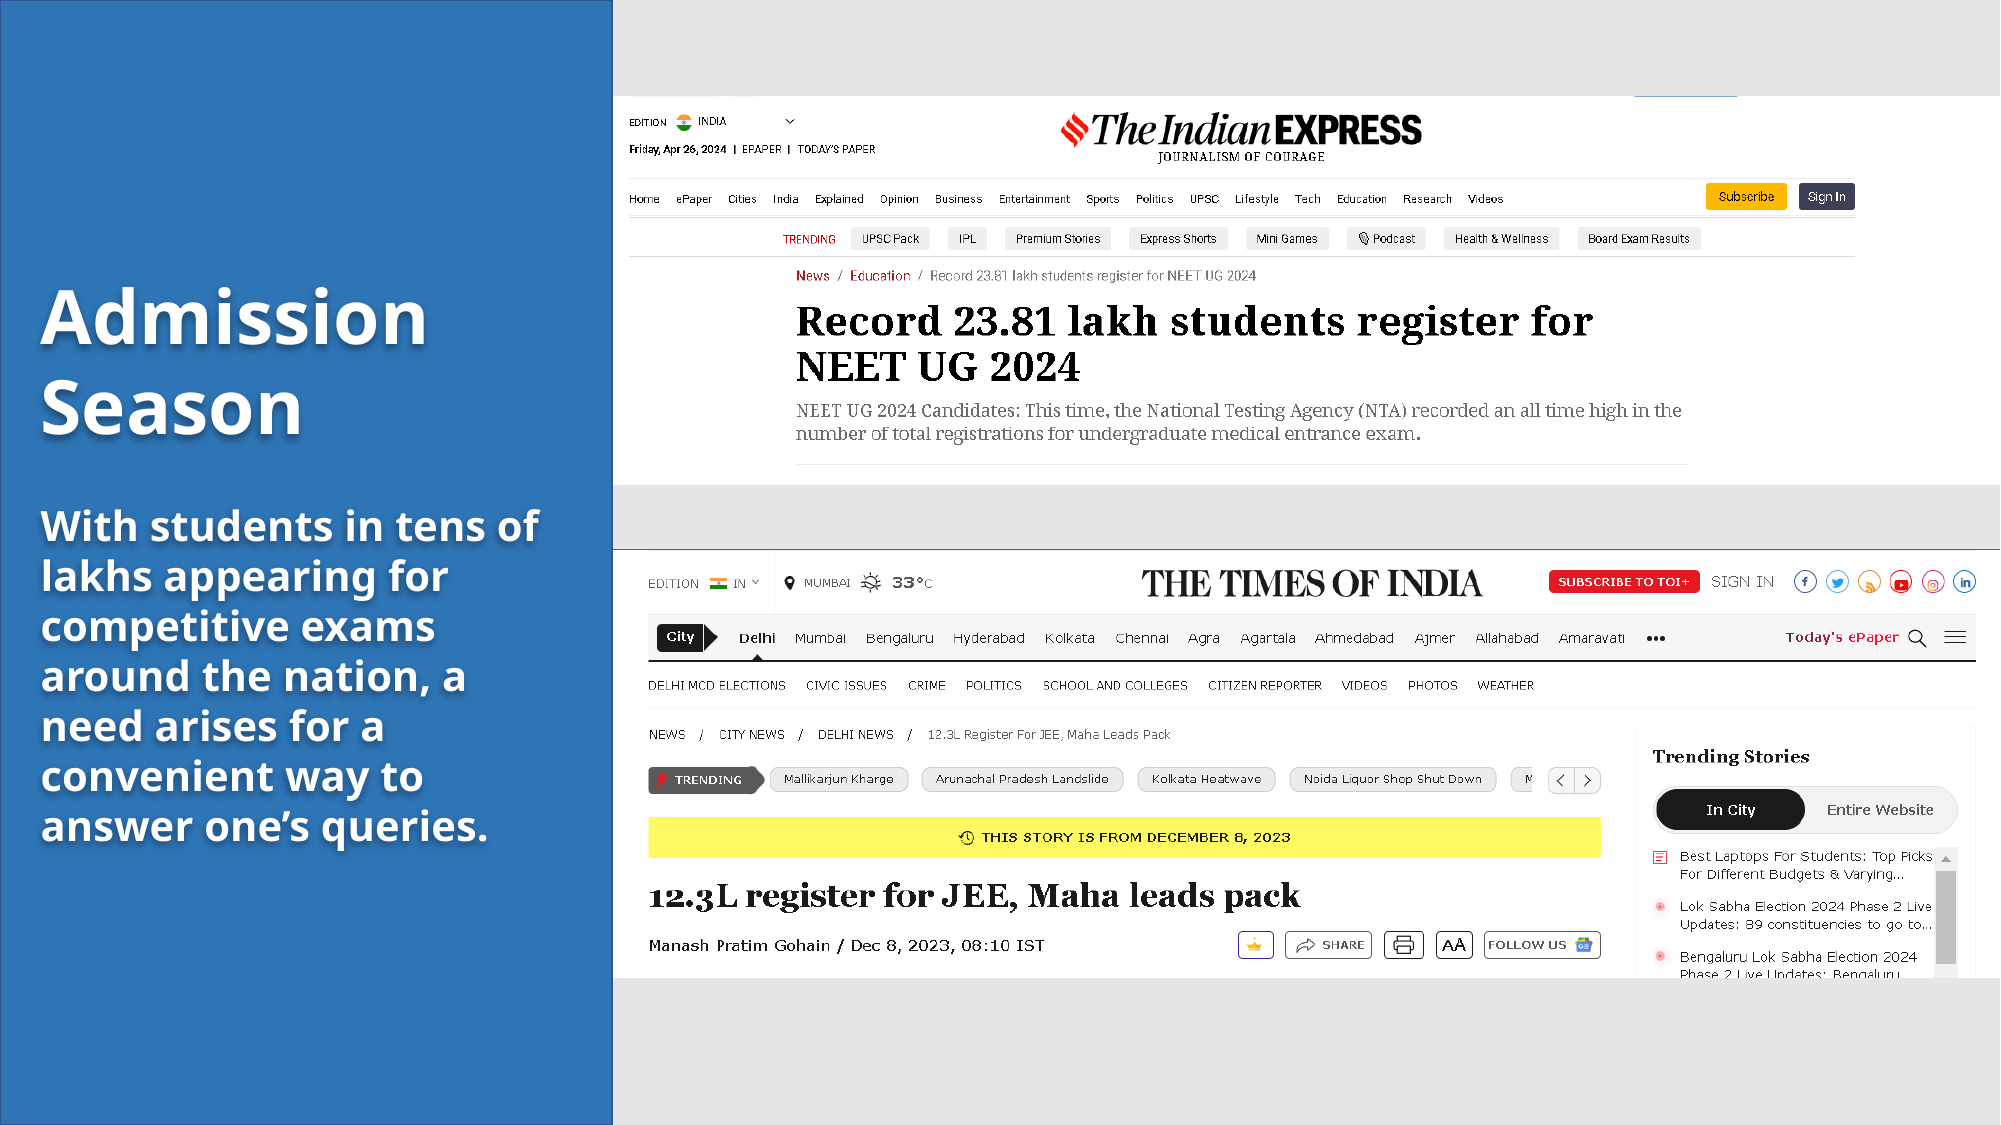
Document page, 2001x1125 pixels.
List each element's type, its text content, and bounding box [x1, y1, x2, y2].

picture [612, 549, 2000, 978]
picture [612, 96, 2000, 485]
text_box Admission Season With students in tens of lakhs appearing for competitive exams around the nation, a need arises for a convenient way to answer one’s queries. [25, 262, 587, 858]
text_box [0, 0, 613, 1125]
